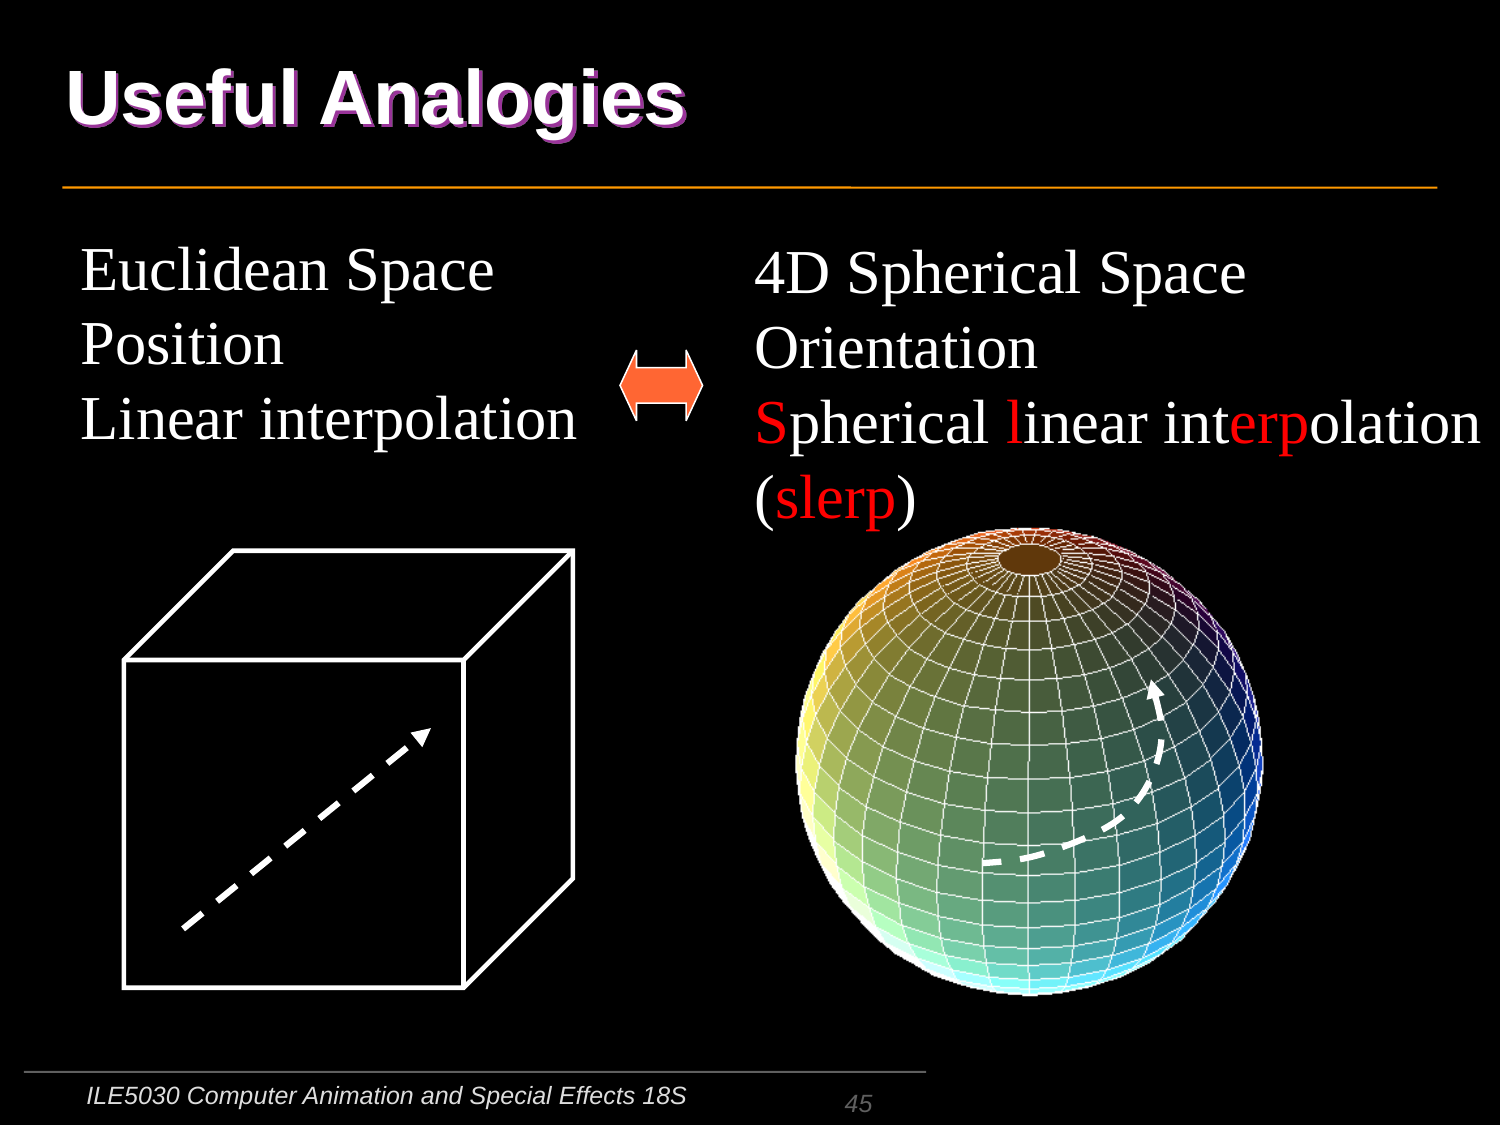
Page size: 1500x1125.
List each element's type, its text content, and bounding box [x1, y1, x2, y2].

text_box Euclidean Space Position Linear interpolation [65, 220, 594, 460]
title Useful Analogies [50, 0, 1150, 188]
text_box [123, 550, 573, 988]
footer ILE5030 Computer Animation and Special Effects 18S [37, 1071, 738, 1125]
picture [785, 515, 1278, 1012]
text_box [416, 728, 431, 741]
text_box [123, 550, 572, 660]
text_box 4D Spherical Space Orientation Spherical linear interpolation (slerp) [739, 223, 1498, 539]
text_box [620, 350, 703, 421]
slide_number 45 [738, 1084, 888, 1125]
